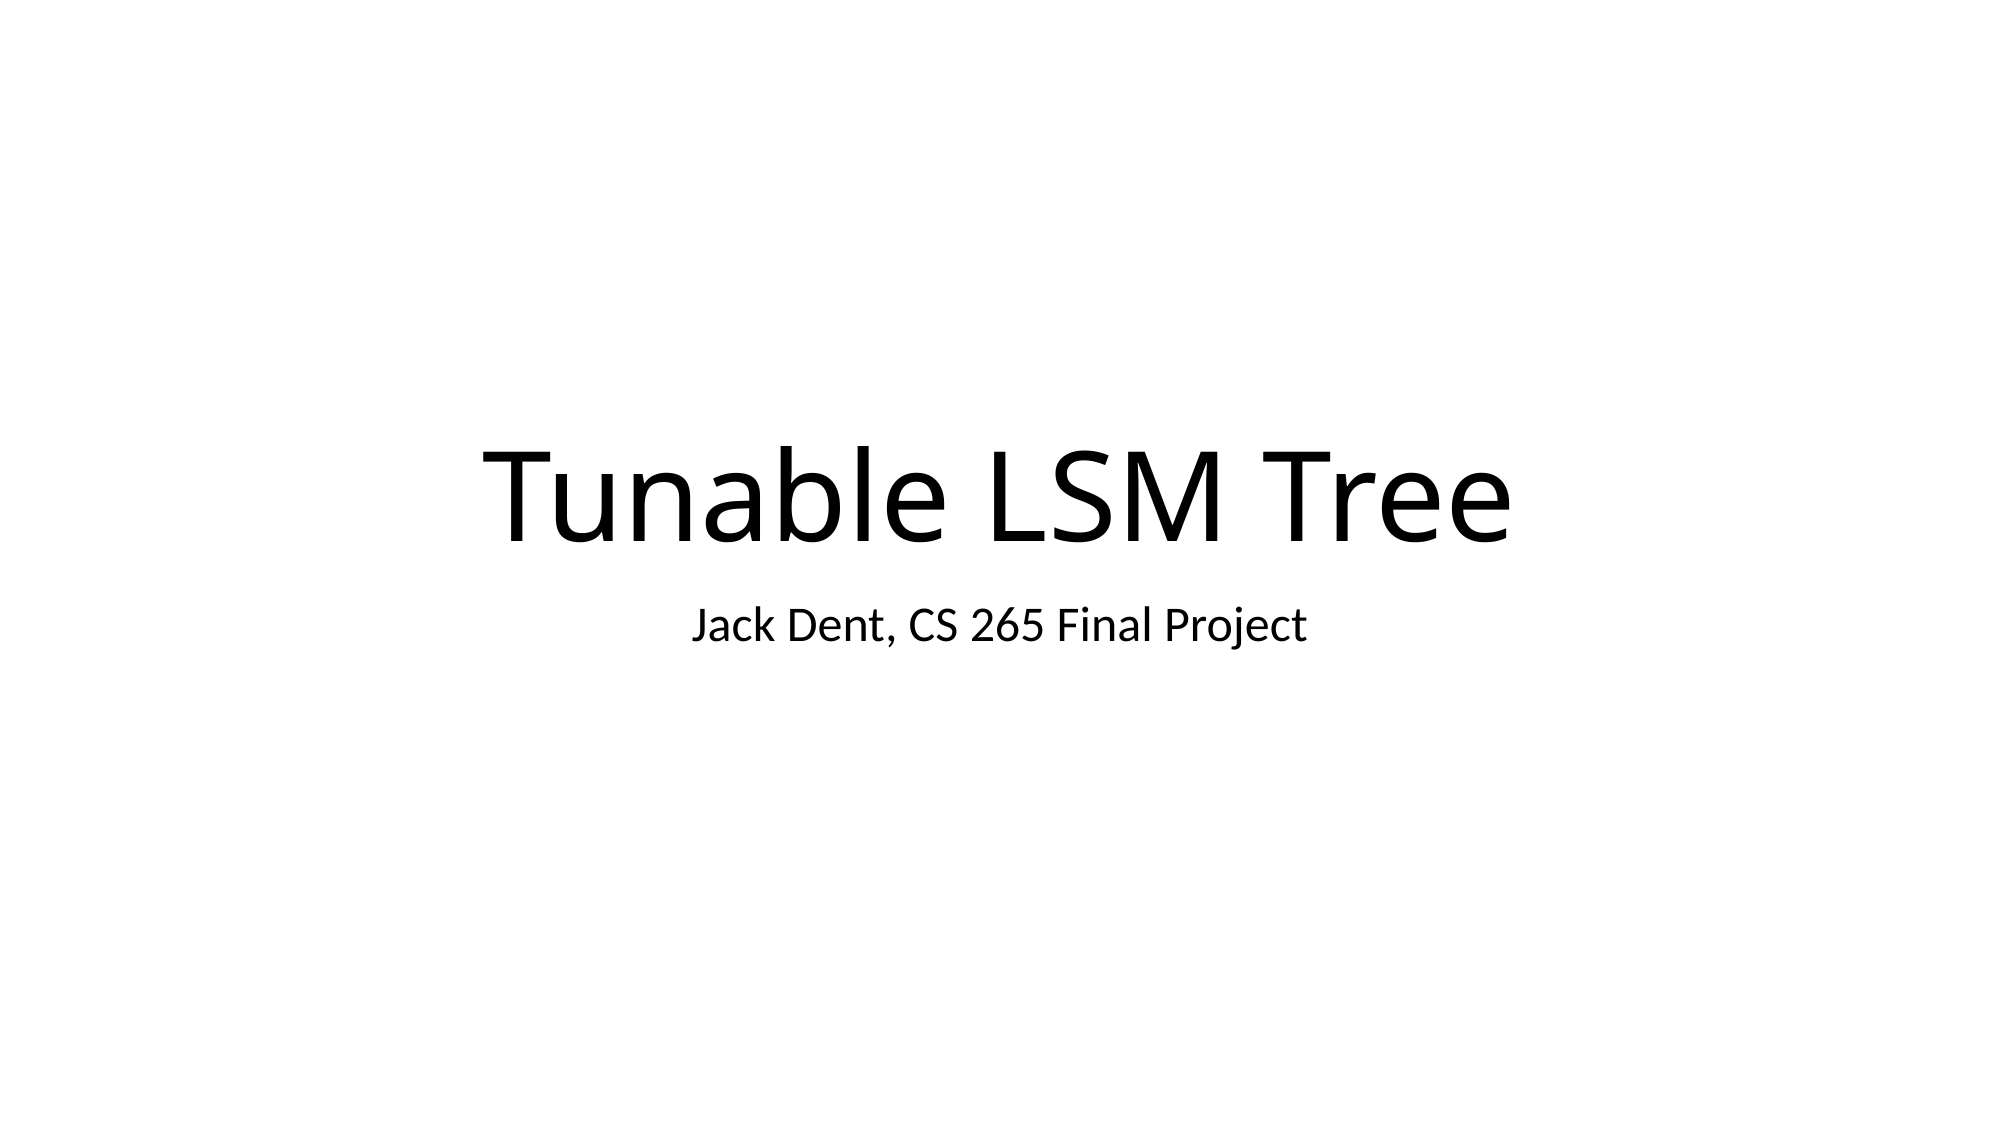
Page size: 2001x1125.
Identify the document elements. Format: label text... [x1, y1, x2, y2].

subtitle Jack Dent, CS 265 Final Project [249, 590, 1750, 863]
title Tunable LSM Tree [249, 184, 1750, 576]
